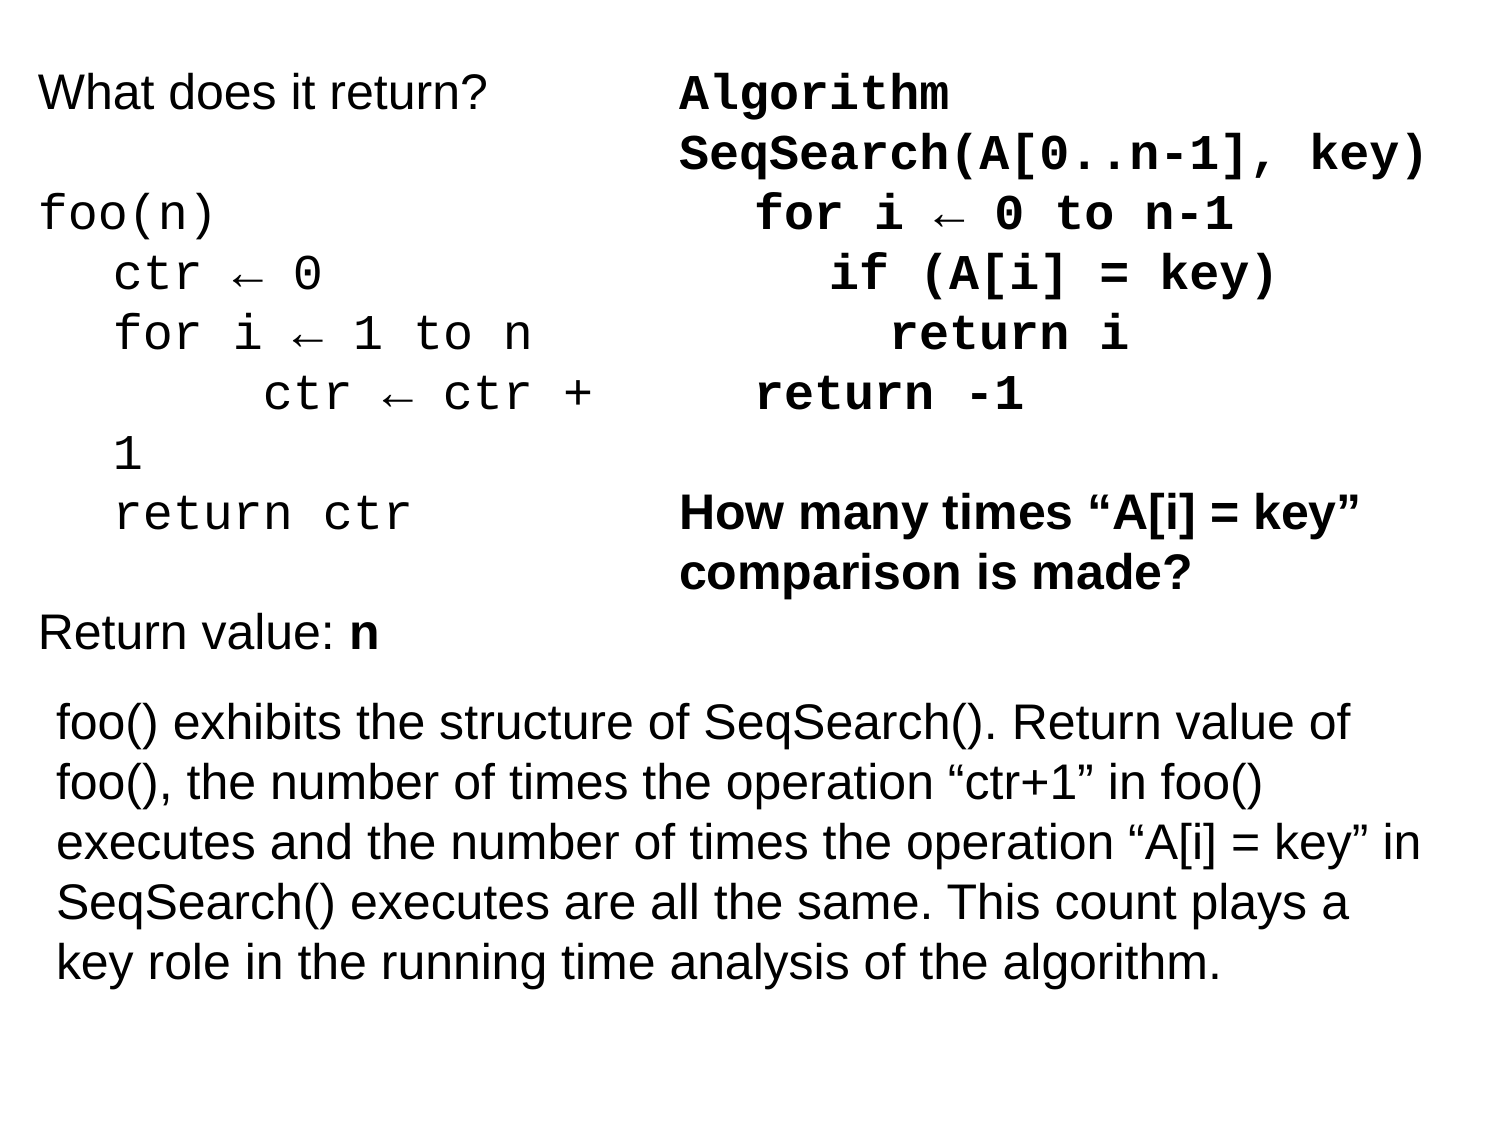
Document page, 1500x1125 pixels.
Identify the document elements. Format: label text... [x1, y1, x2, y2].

text_box Algorithm SeqSearch(A[0..n-1], key) for i ← 0 to n-1 if (A[i] = key) return i return -1 How many times “A[i] = key” comparison is made? [664, 44, 1484, 629]
text_box foo() exhibits the structure of SeqSearch(). Return value of foo(), the number of times the operation “ctr+1” in foo() executes and the number of times the operation “A[i] = key” in SeqSearch() executes are all the same. This count plays a key role in the running time analysis of the algorithm. [41, 674, 1457, 1102]
text_box What does it return? foo(n) ctr ← 0 for i ← 1 to n ctr ← ctr + 1 return ctr Return value: n [22, 44, 631, 629]
